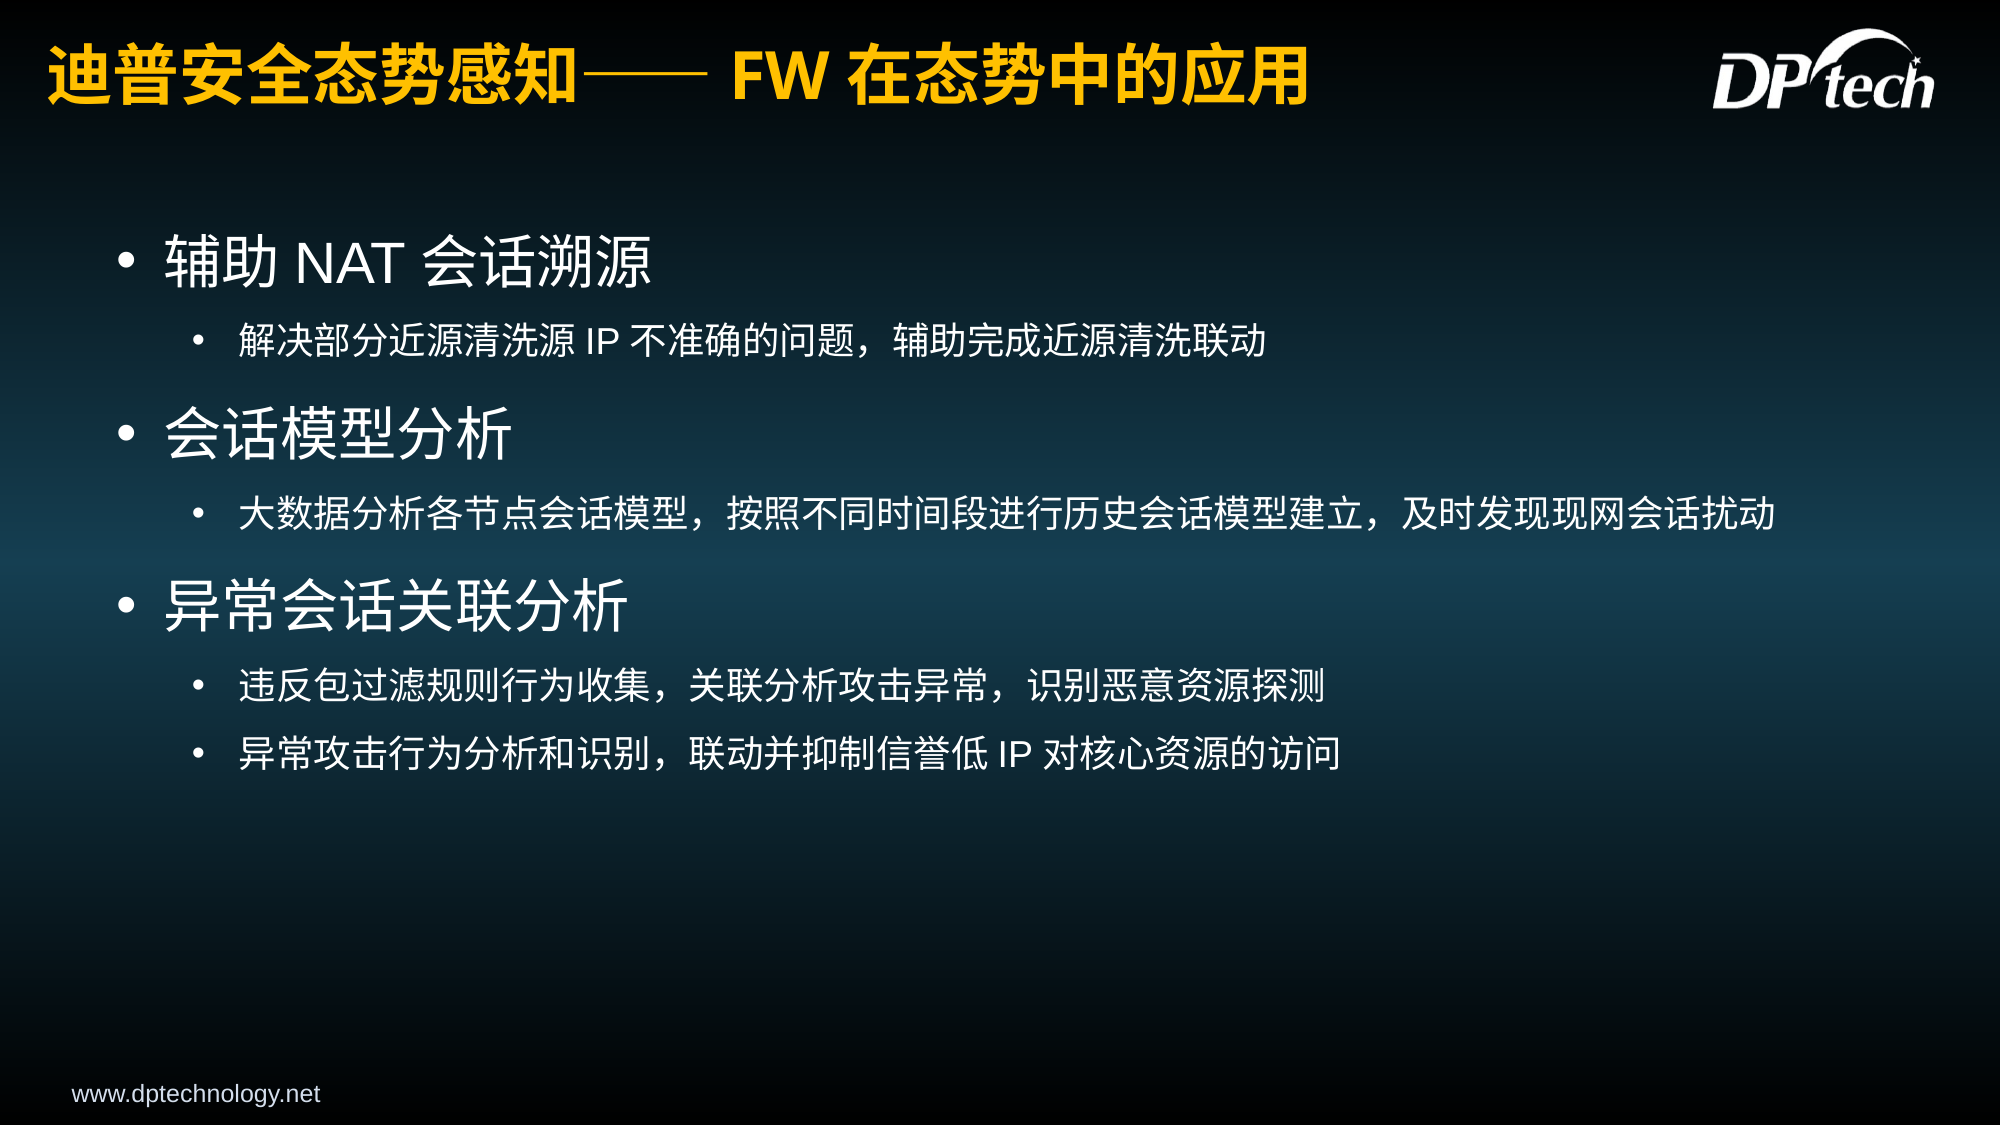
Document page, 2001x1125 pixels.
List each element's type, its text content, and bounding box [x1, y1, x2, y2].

picture [1696, 19, 1945, 129]
text_box 迪普安全态势感知——FW在态势中的应用 [31, 25, 1659, 121]
text_box 辅助NAT会话溯源 解决部分近源清洗源IP不准确的问题，辅助完成近源清洗联动 会话模型分析 大数据分析各节点会话模型，按照不同时间段进行历史会话模型建立，及时发现现网会话扰动 异常会话关联分析 违反包过滤规则行为收集，关联分析攻击异常，识别恶意资源探测 异常攻击行为分析和识别，联动并抑制信誉低IP对核心资源的访问 [102, 182, 1878, 1027]
